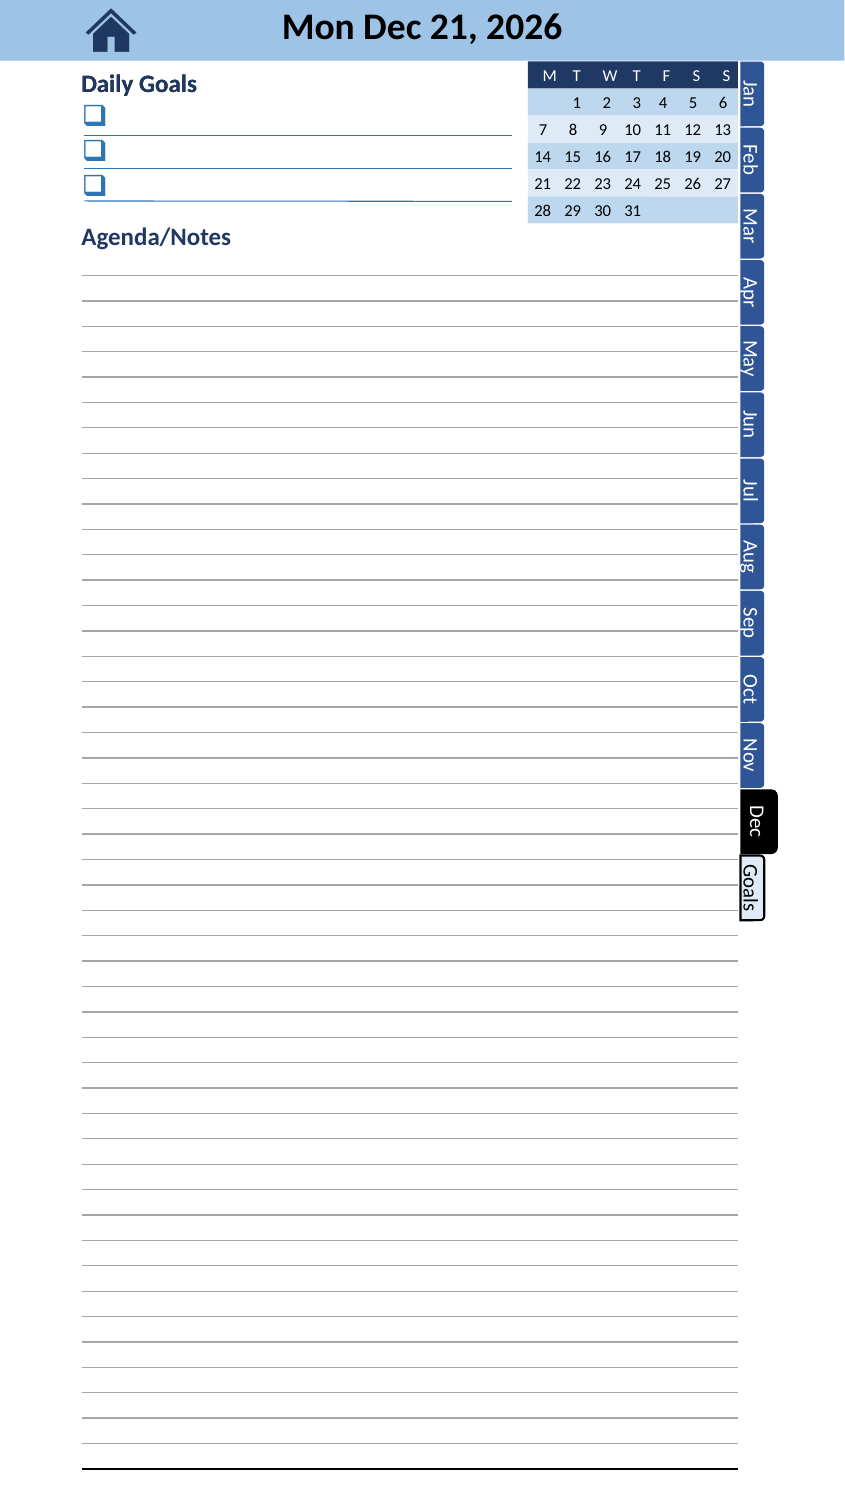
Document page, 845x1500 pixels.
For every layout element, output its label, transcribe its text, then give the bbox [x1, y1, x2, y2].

picture [82, 1, 140, 59]
list Mon Dec 21, 2026 [190, 0, 655, 61]
